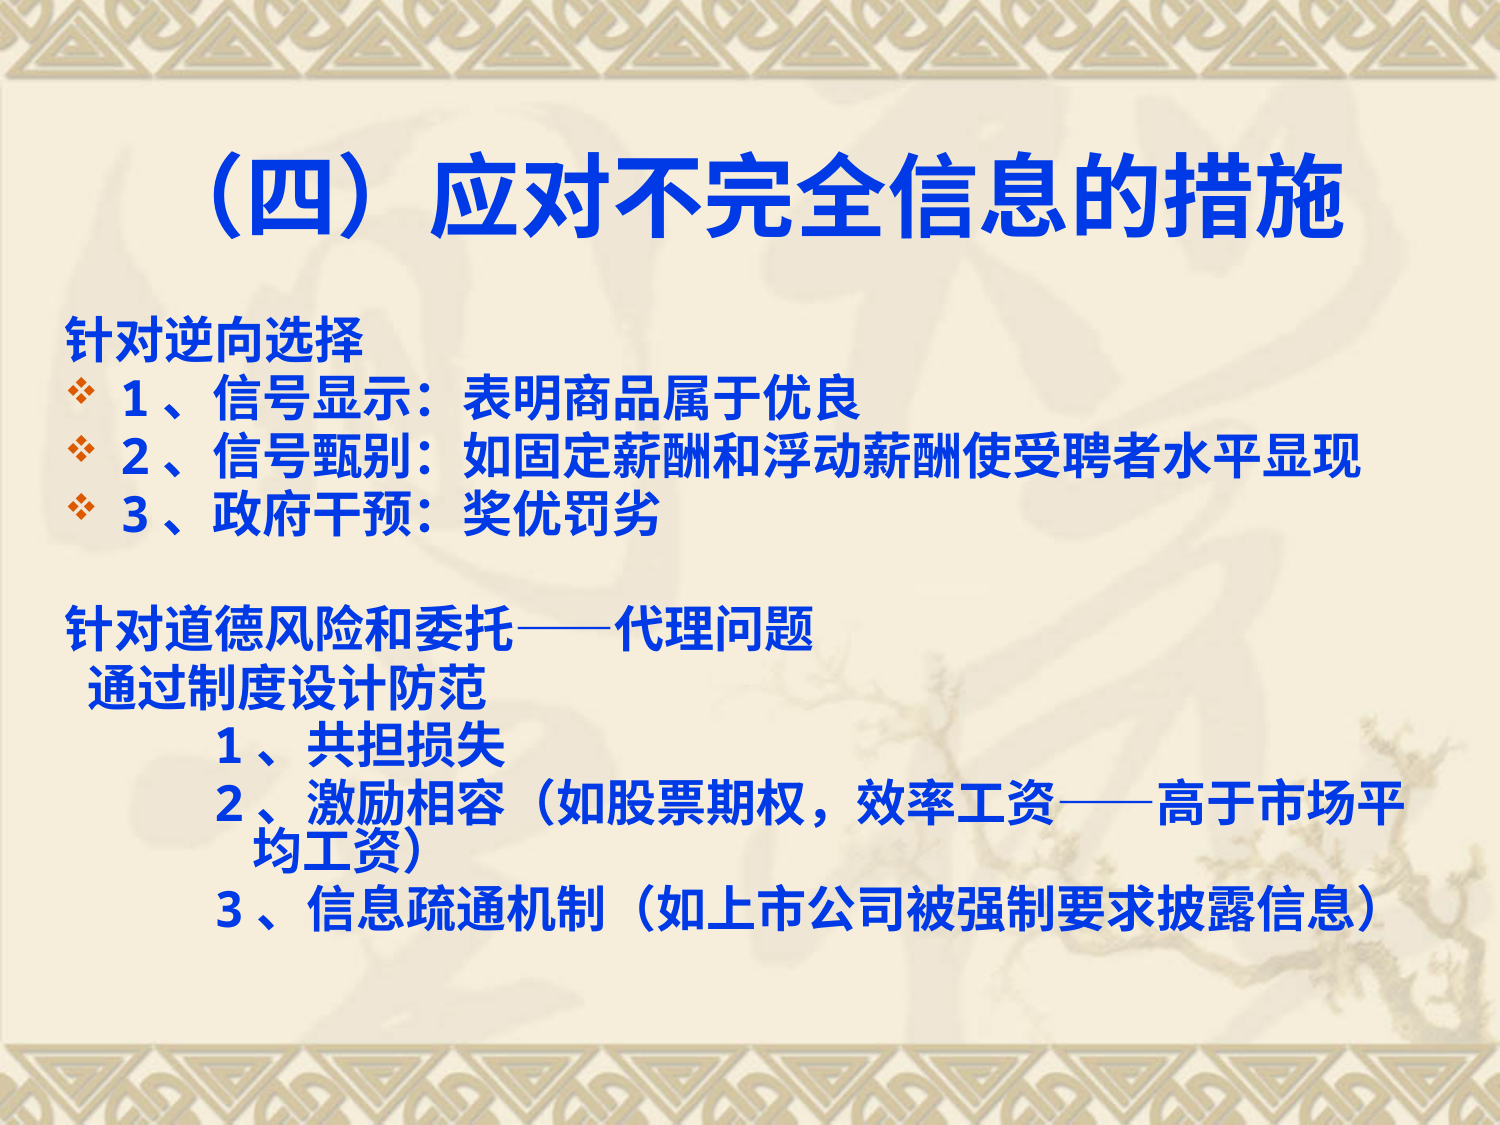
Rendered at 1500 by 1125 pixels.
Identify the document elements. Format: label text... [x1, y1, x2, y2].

picture [0, 0, 1500, 1125]
title （四）应对不完全信息的措施 [49, 99, 1451, 288]
list 针对逆向选择 1、信号显示：表明商品属于优良 2、信号甄别：如固定薪酬和浮动薪酬使受聘者水平显现 3、政府干预：奖优罚劣 针对道德风险和委托——代理问题 通过制度设计防范 1、共担损失 2、激励相容（如股票期权，效率工资——高于市场平均工资） 3、信息疏通机制（如上市公司被强制要求披露信息） [49, 312, 1451, 1001]
